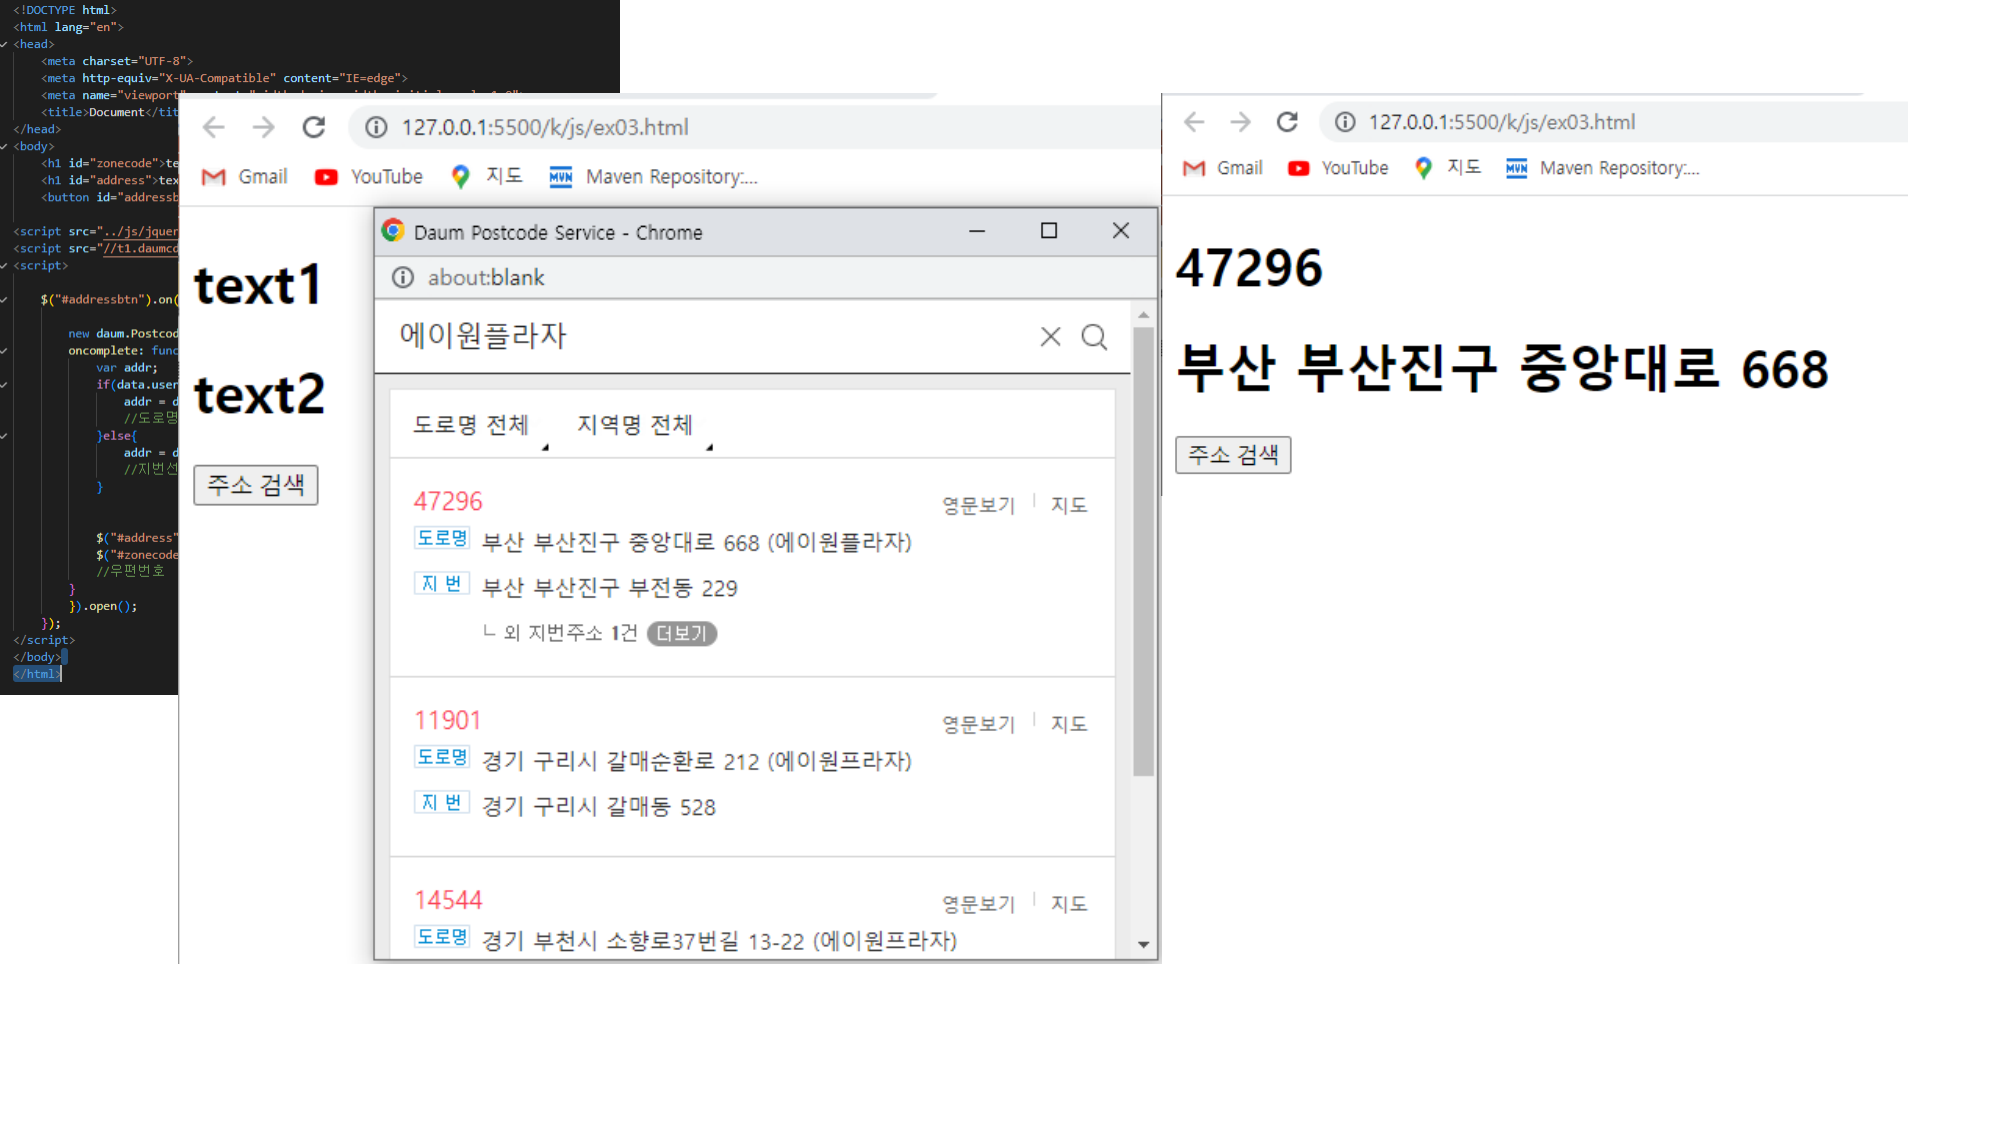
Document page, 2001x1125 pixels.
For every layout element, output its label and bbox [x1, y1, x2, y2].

picture [0, 0, 1908, 964]
